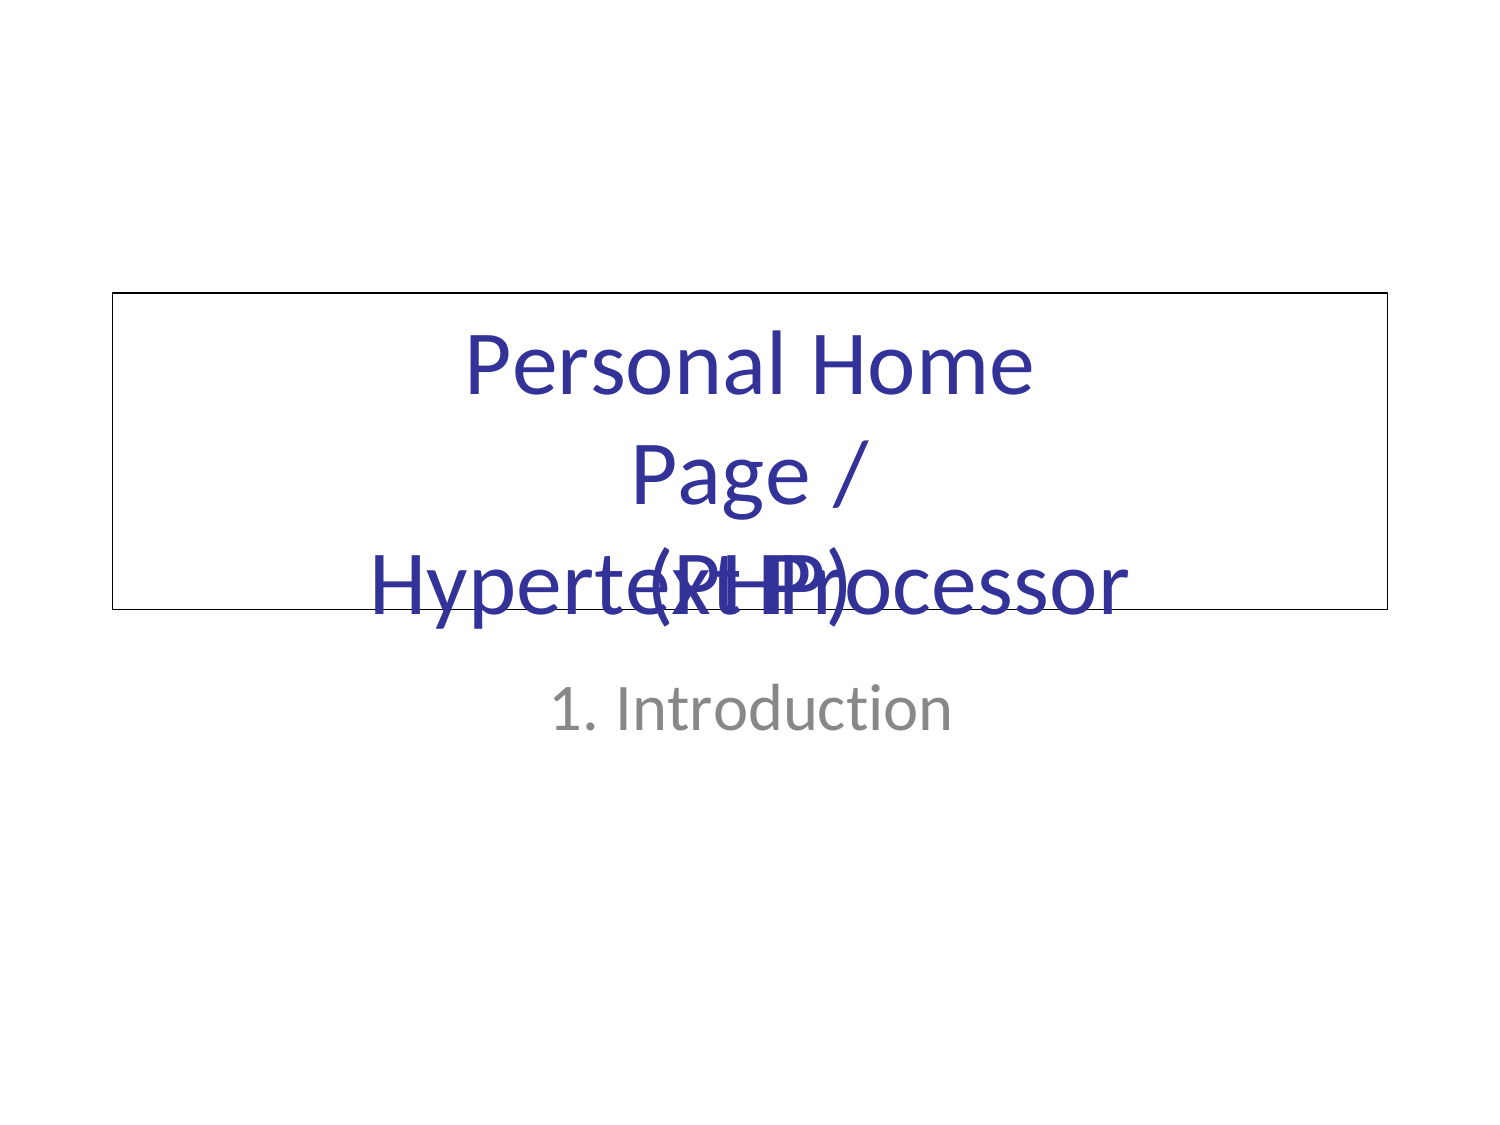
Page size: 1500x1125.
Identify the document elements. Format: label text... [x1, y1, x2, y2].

text_box [112, 292, 1388, 610]
text_box (PHP) 1. Introduction [546, 523, 954, 824]
text_box Personal Home Page / Hypertext Processor [338, 303, 1162, 633]
